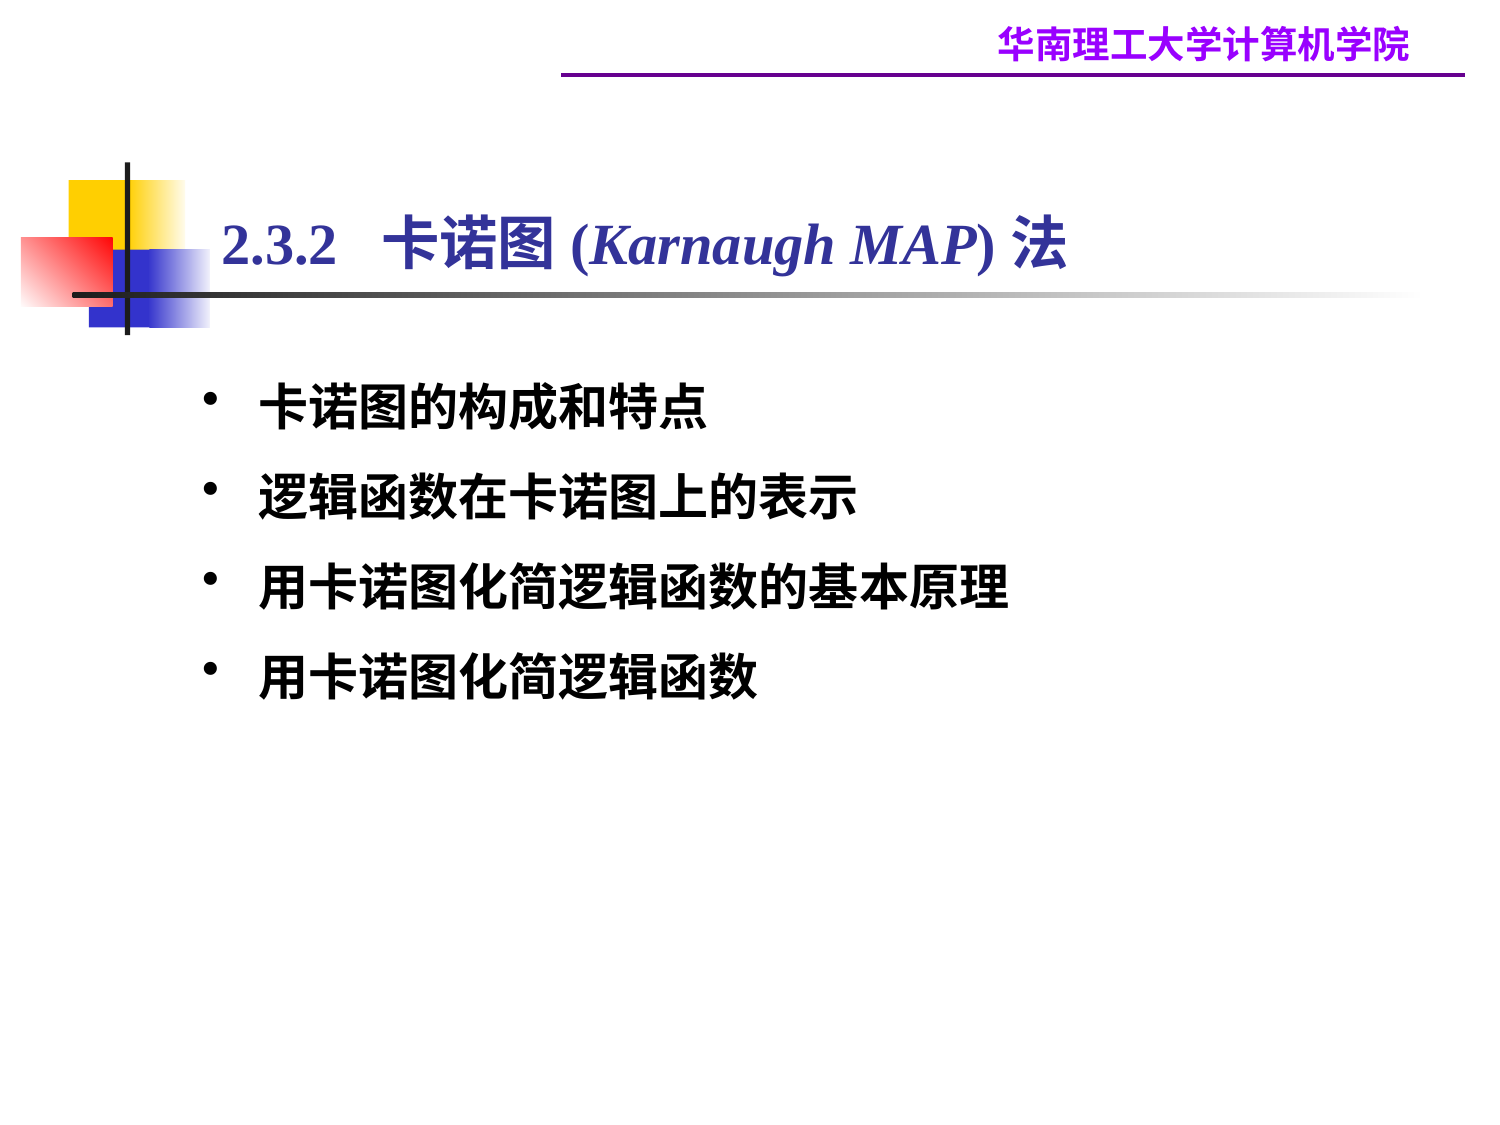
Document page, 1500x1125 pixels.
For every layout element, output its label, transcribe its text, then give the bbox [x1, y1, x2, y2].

title 2.3.2 卡诺图(Karnaugh MAP)法 [206, 196, 1182, 285]
list 卡诺图的构成和特点 逻辑函数在卡诺图上的表示 用卡诺图化简逻辑函数的基本原理 用卡诺图化简逻辑函数 [187, 337, 1351, 726]
